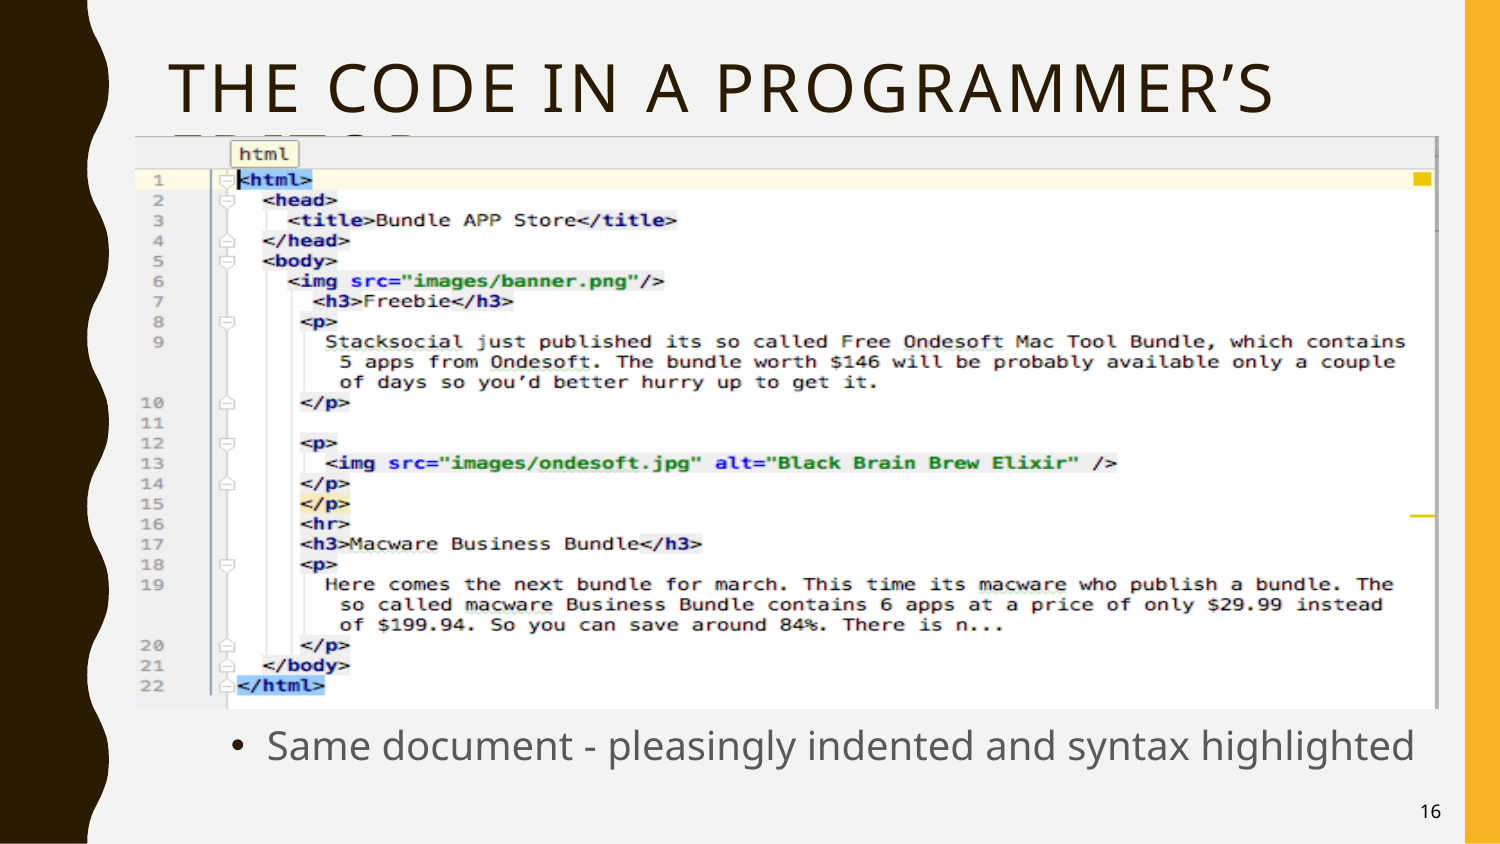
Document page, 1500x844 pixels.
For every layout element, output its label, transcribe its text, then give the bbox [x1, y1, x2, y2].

text_box 16 [1414, 795, 1451, 822]
list Same document - pleasingly indented and syntax highlighted [215, 708, 1500, 777]
picture [135, 136, 1439, 709]
title The Code in a Programmer’s Editor [154, 47, 1407, 136]
